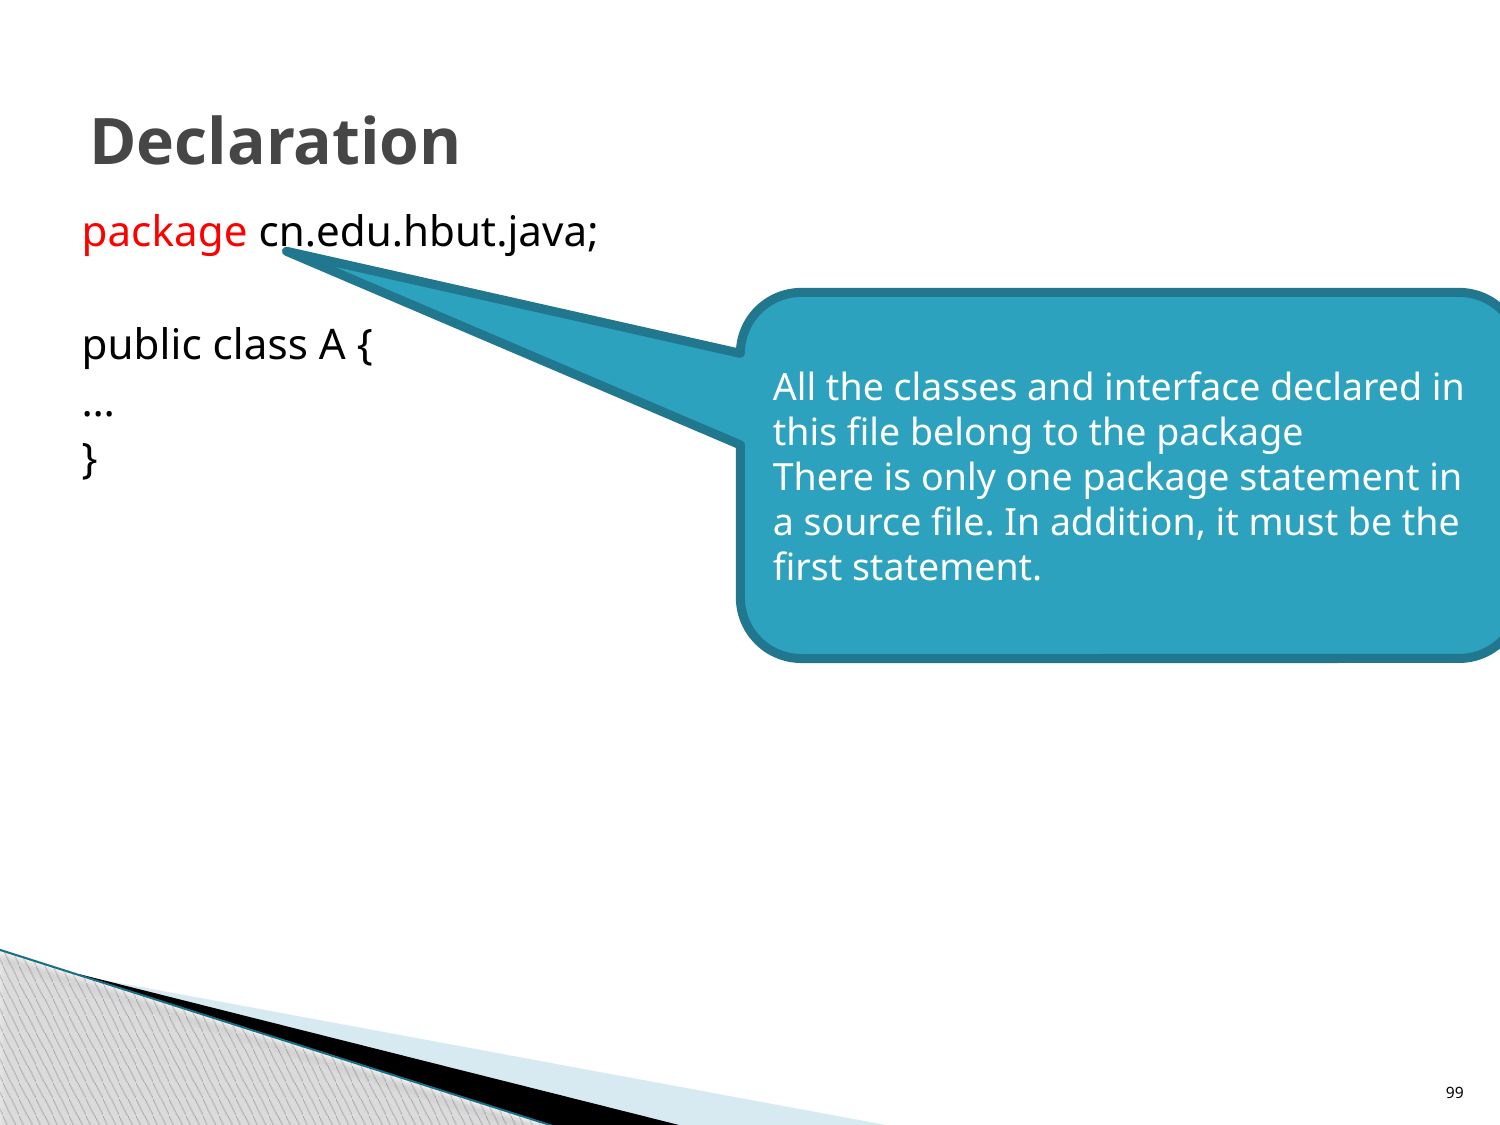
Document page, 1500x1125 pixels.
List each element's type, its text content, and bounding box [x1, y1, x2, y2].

slide_number 99 [1418, 1051, 1479, 1112]
text_box All the classes and interface declared in this file belong to the package There is only one package statement in a source file. In addition, it must be the first statement. [282, 246, 1500, 664]
title Declaration [75, 45, 1425, 196]
list package cn.edu.hbut.java; public class A { … } [53, 196, 1471, 693]
